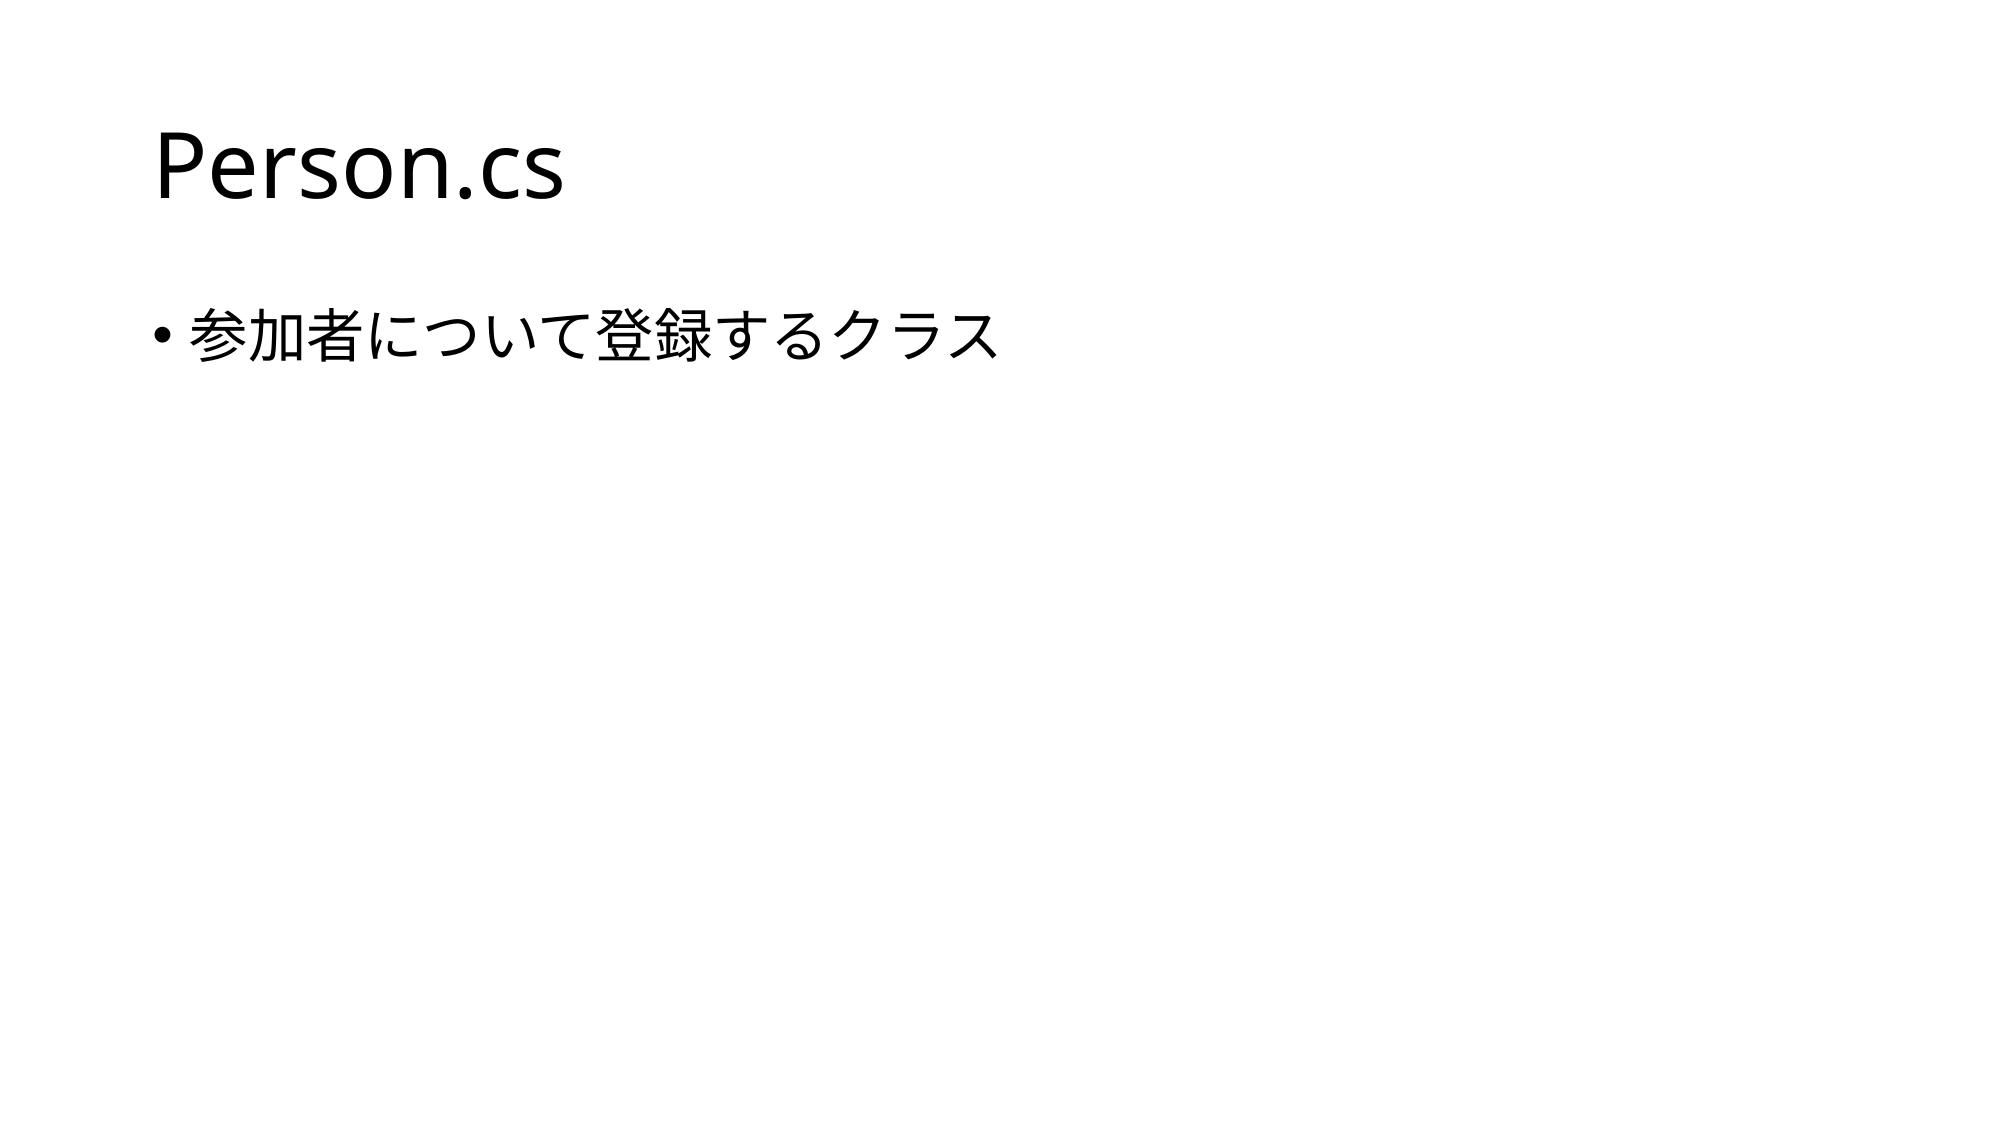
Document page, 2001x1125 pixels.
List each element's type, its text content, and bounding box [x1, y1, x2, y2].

title Person.cs [137, 59, 1863, 278]
list 参加者について登録するクラス [137, 299, 1863, 1014]
